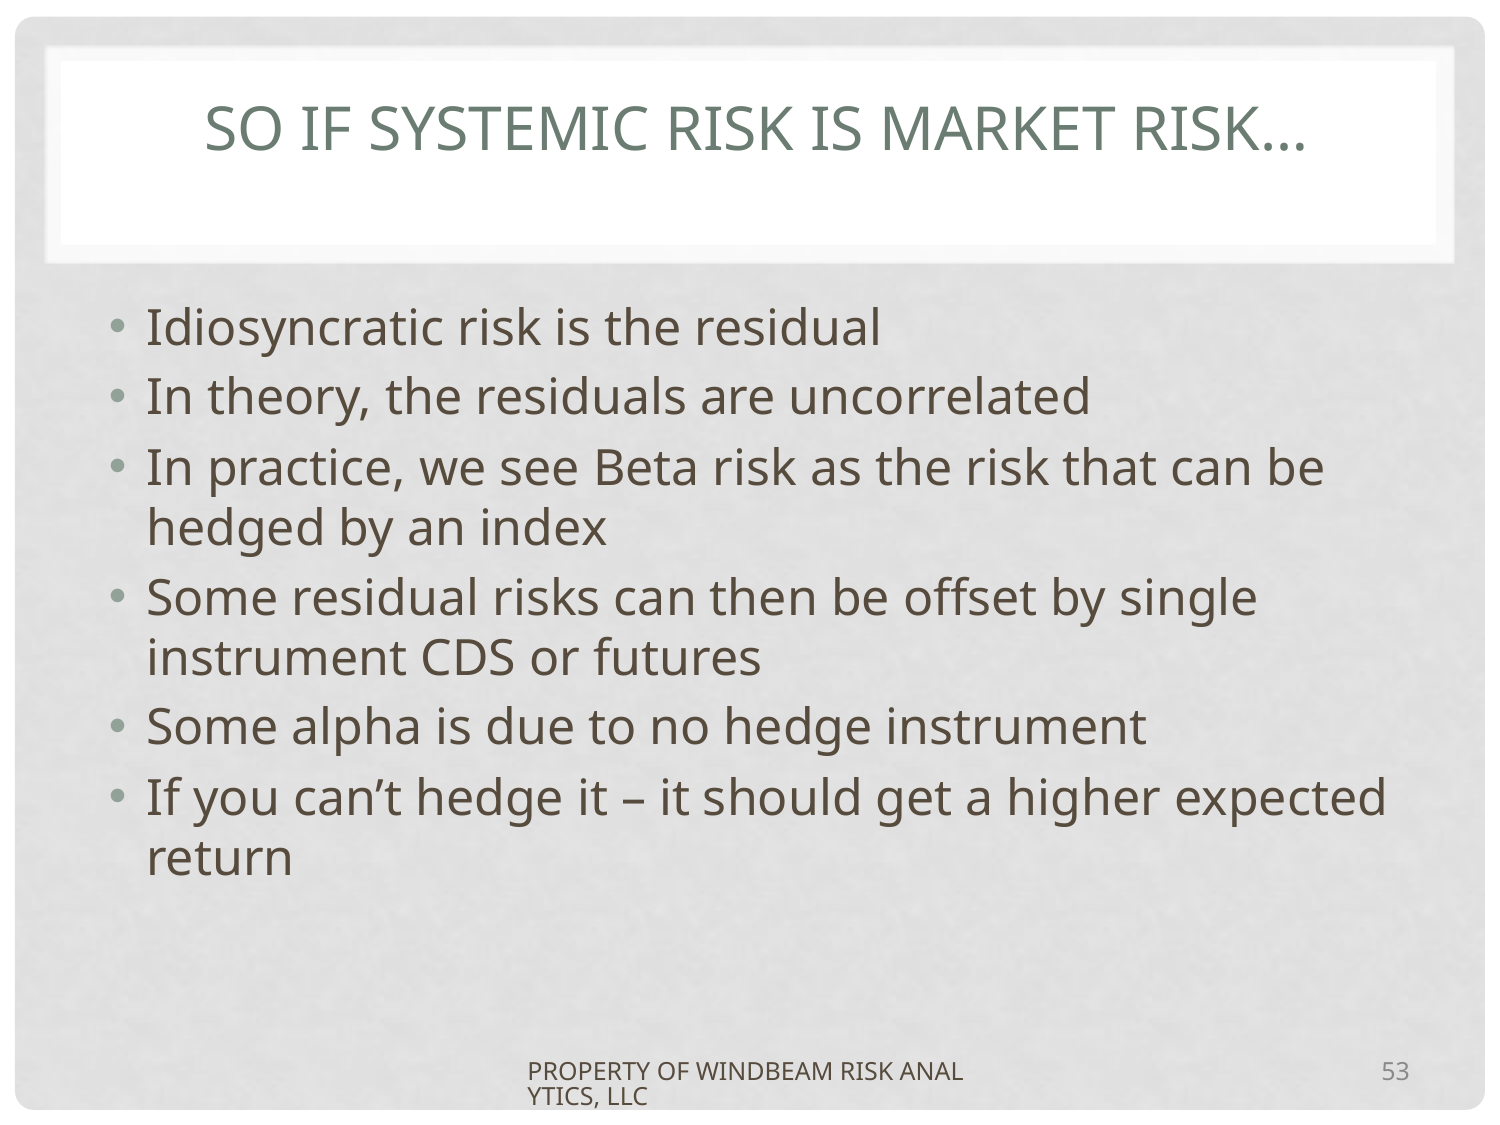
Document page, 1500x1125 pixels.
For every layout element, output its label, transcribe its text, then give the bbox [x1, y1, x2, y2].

title So if systemic risk is market risk… [81, 57, 1432, 195]
list Idiosyncratic risk is the residual In theory, the residuals are uncorrelated In practice, we see Beta risk as the risk that can be hedged by an index Some residual risks can then be offset by single instrument CDS or futures Some alpha is due to no hedge instrument If you can’t hedge it – it should get a higher expected return [75, 287, 1425, 1005]
footer PROPERTY OF WINDBEAM RISK ANALYTICS, LLC [512, 1042, 988, 1103]
slide_number 53 [1074, 1042, 1425, 1103]
